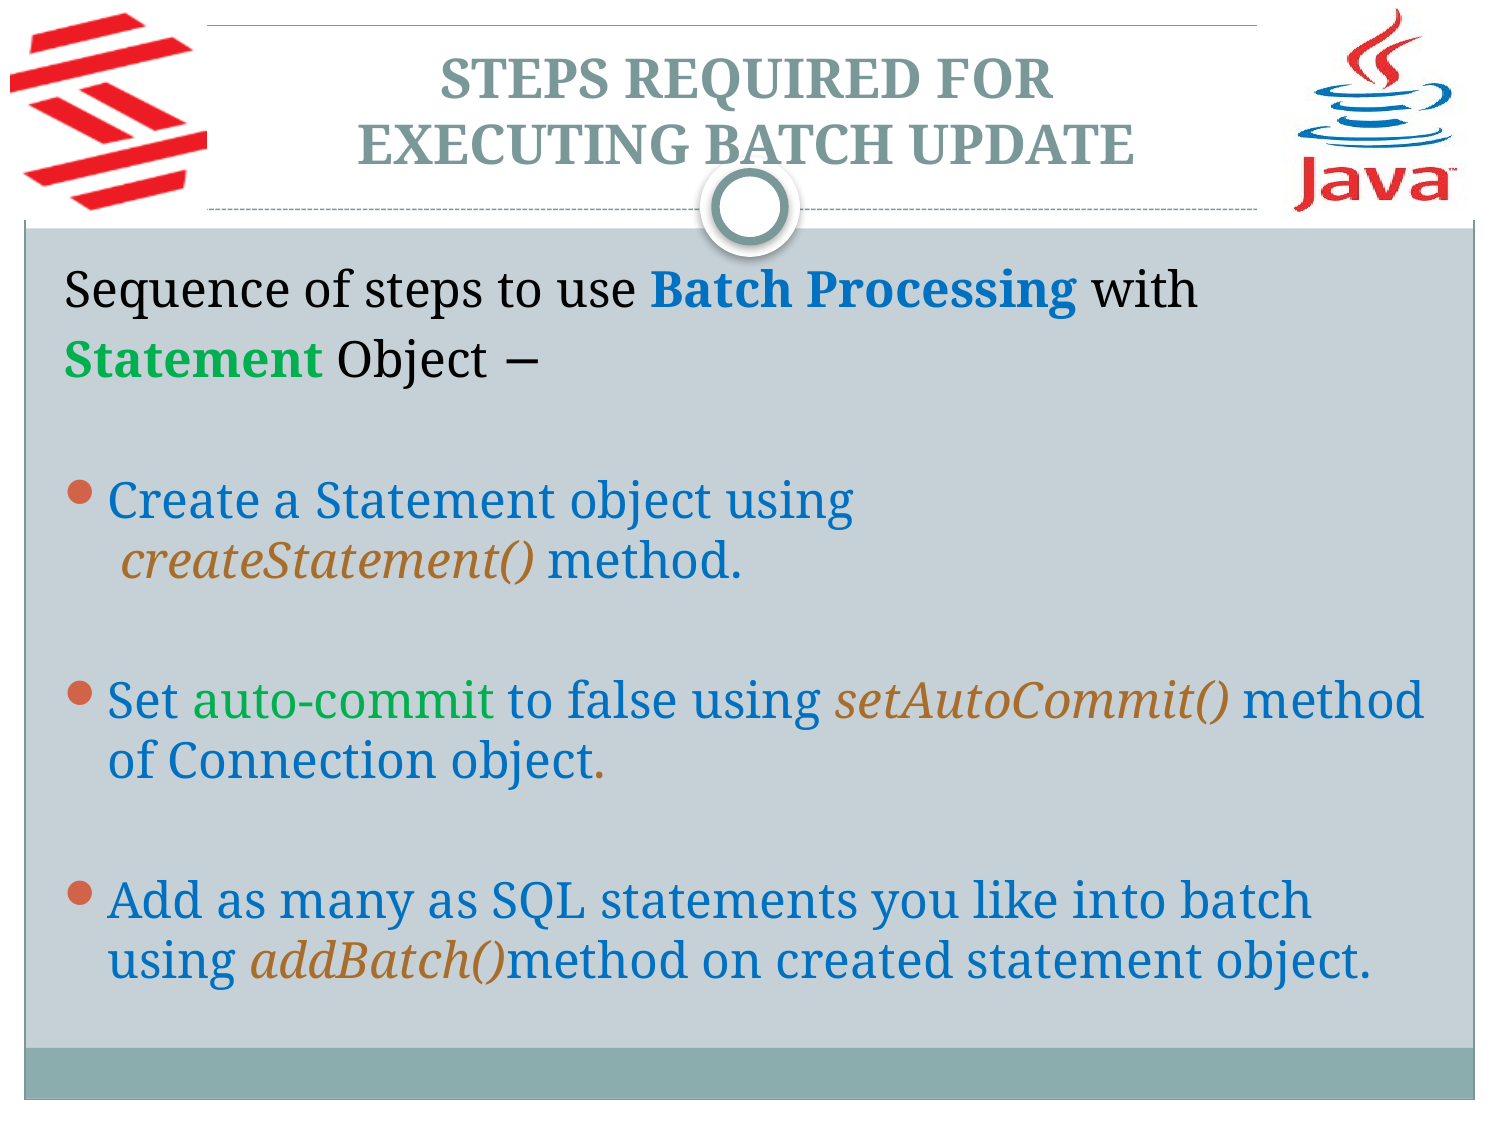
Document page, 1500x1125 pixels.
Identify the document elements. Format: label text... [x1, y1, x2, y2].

picture [1257, 0, 1483, 221]
list Sequence of steps to use Batch Processing with Statement Object − Create a Statement object using createStatement() method. Set auto-commit to false using setAutoCommit() method of Connection object. Add as many as SQL statements you like into batch using addBatch()method on created statement object. [49, 250, 1445, 1001]
picture [10, 11, 207, 221]
title STEPS REQUIRED FOR EXECUTING BATCH UPDATE [213, 35, 1250, 184]
